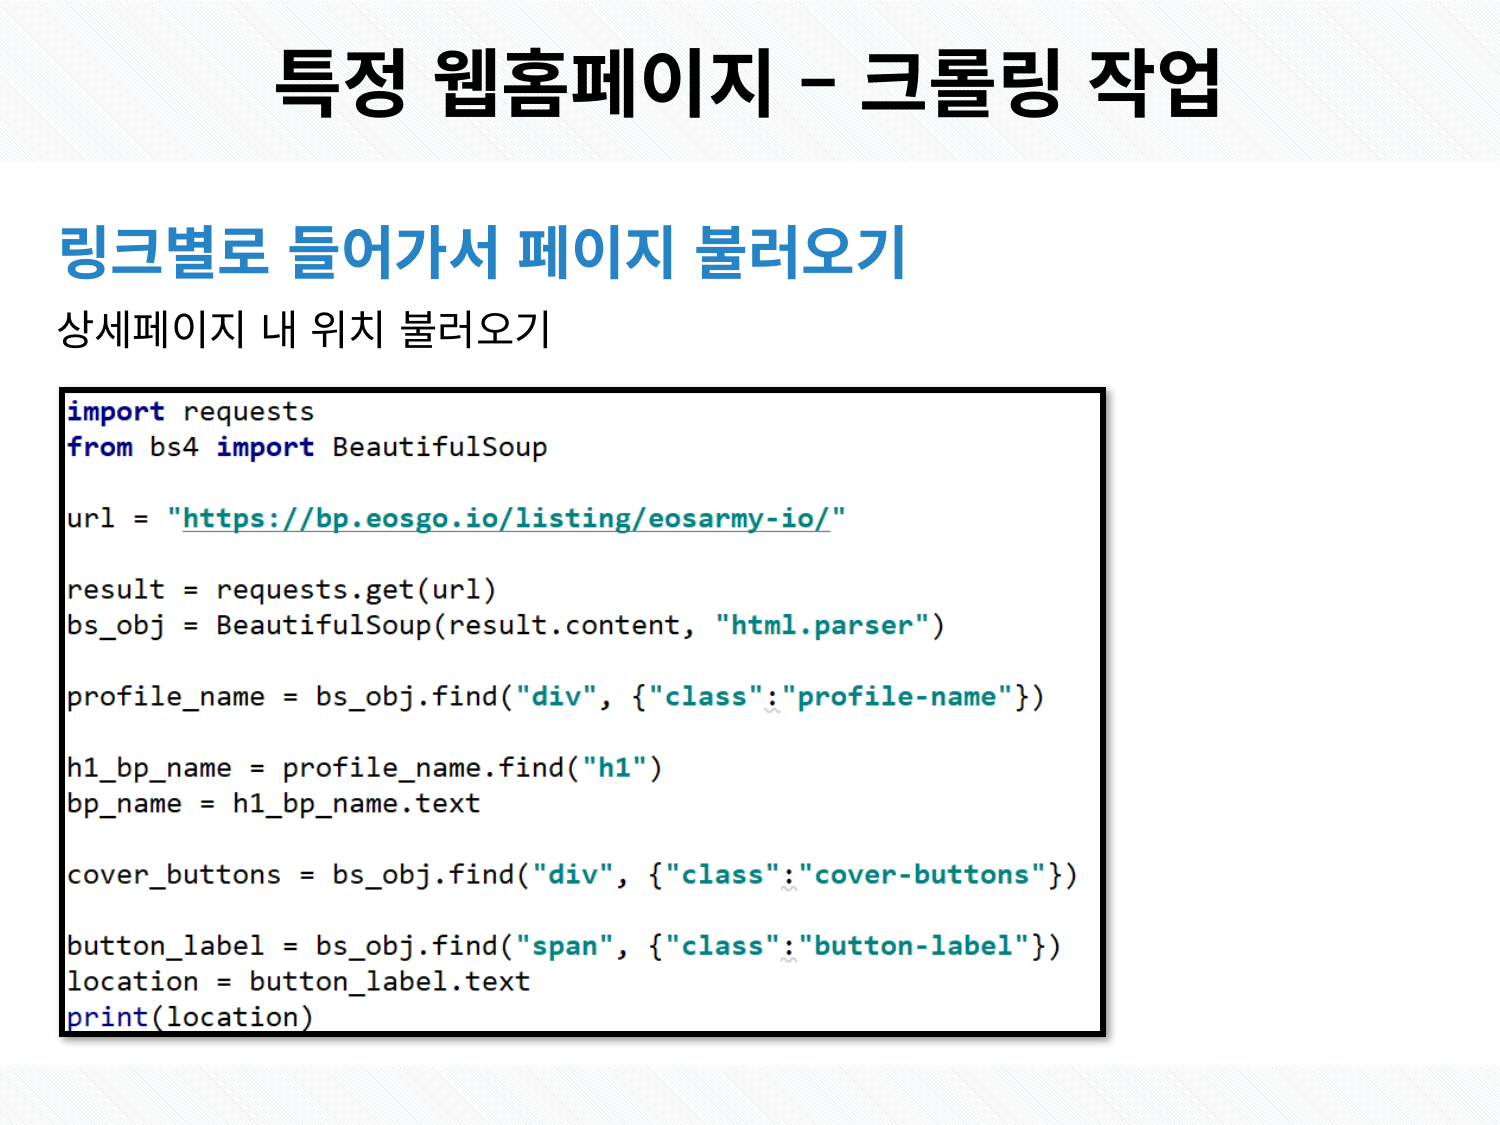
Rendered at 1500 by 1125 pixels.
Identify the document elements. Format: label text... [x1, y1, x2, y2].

title 특정 웹홈페이지 – 크롤링 작업 [0, 1, 1500, 161]
picture [64, 392, 1101, 1031]
text_box 상세페이지 내 위치 불러오기 [41, 296, 1424, 362]
list 링크별로 들어가서 페이지 불러오기 [41, 208, 1500, 1071]
